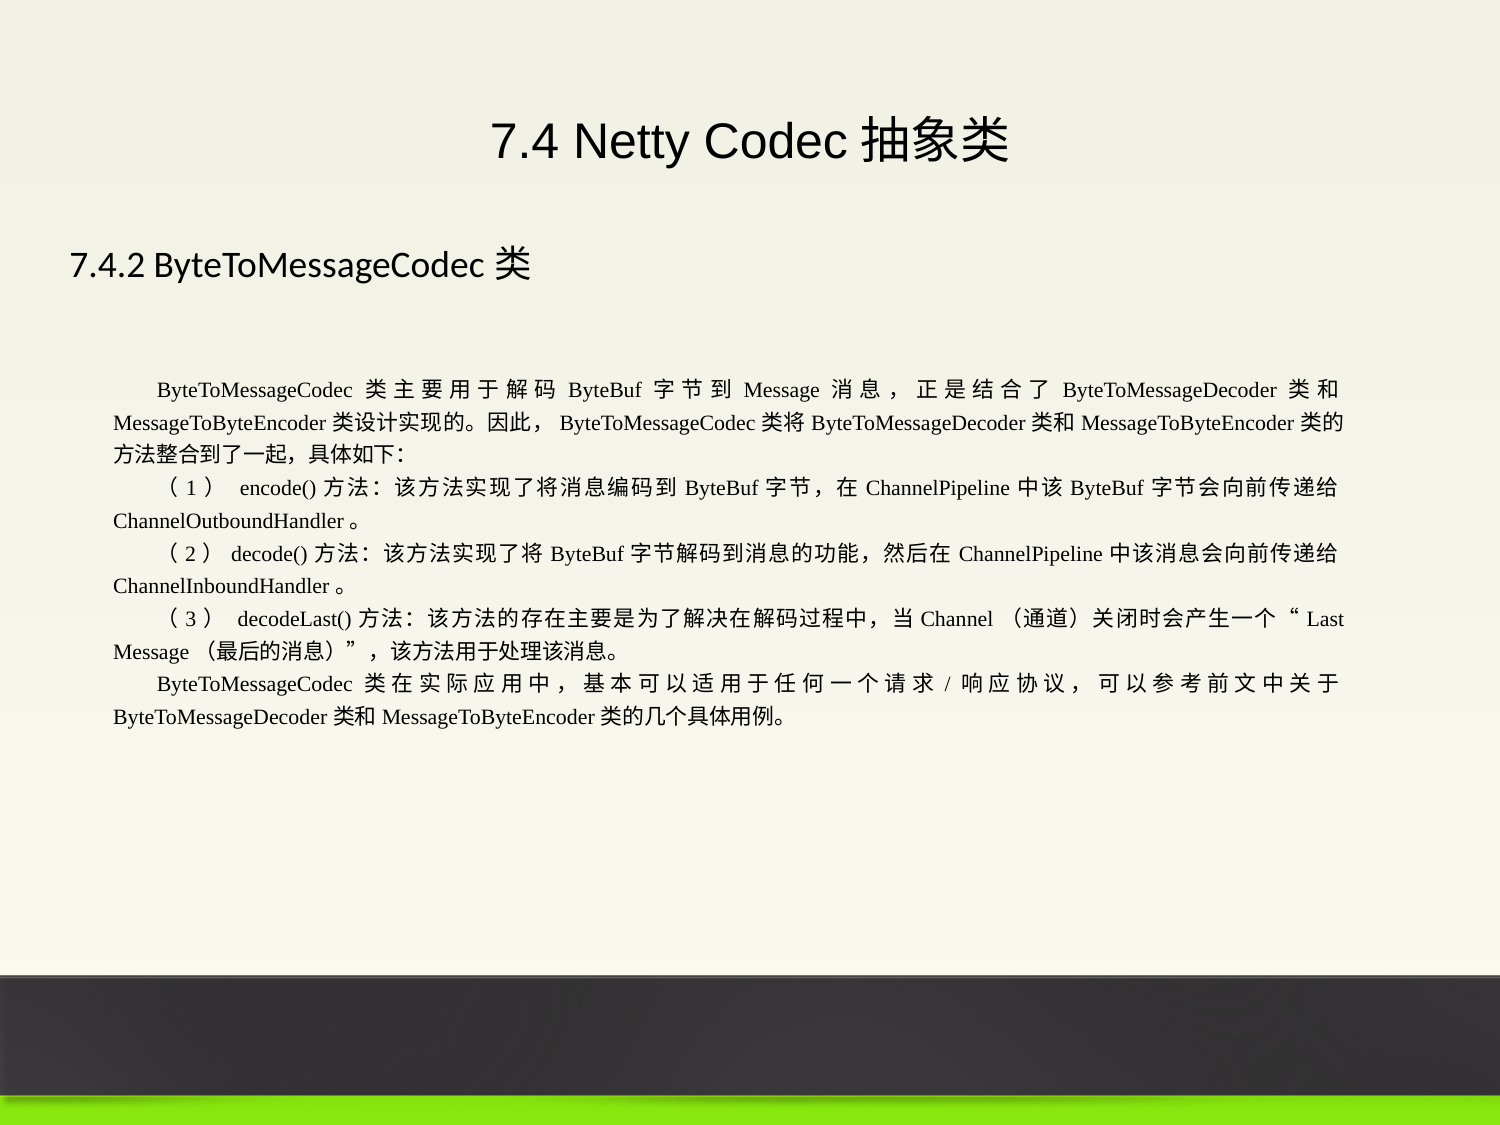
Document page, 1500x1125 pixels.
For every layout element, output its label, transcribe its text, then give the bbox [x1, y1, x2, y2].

title 7.4 Netty Codec抽象类 [74, 44, 1426, 234]
picture [0, 0, 1500, 1125]
text_box 7.4.2 ByteToMessageCodec类 [54, 232, 1125, 293]
text_box ByteToMessageCodec类主要用于解码ByteBuf字节到Message消息，正是结合了ByteToMessageDecoder类和MessageToByteEncoder类设计实现的。因此，ByteToMessageCodec类将ByteToMessageDecoder类和MessageToByteEncoder类的方法整合到了一起，具体如下： （1） encode()方法：该方法实现了将消息编码到ByteBuf字节，在ChannelPipeline中该ByteBuf字节会向前传递给ChannelOutboundHandler。 （2）decode()方法：该方法实现了将ByteBuf字节解码到消息的功能，然后在ChannelPipeline中该消息会向前传递给ChannelInboundHandler。 （3） decodeLast()方法：该方法的存在主要是为了解决在解码过程中，当Channel（通道）关闭时会产生一个“Last Message（最后的消息）”，该方法用于处理该消息。 ByteToMessageCodec类在实际应用中，基本可以适用于任何一个请求/响应协议，可以参考前文中关于ByteToMessageDecoder类和MessageToByteEncoder类的几个具体用例。 [54, 361, 1359, 737]
